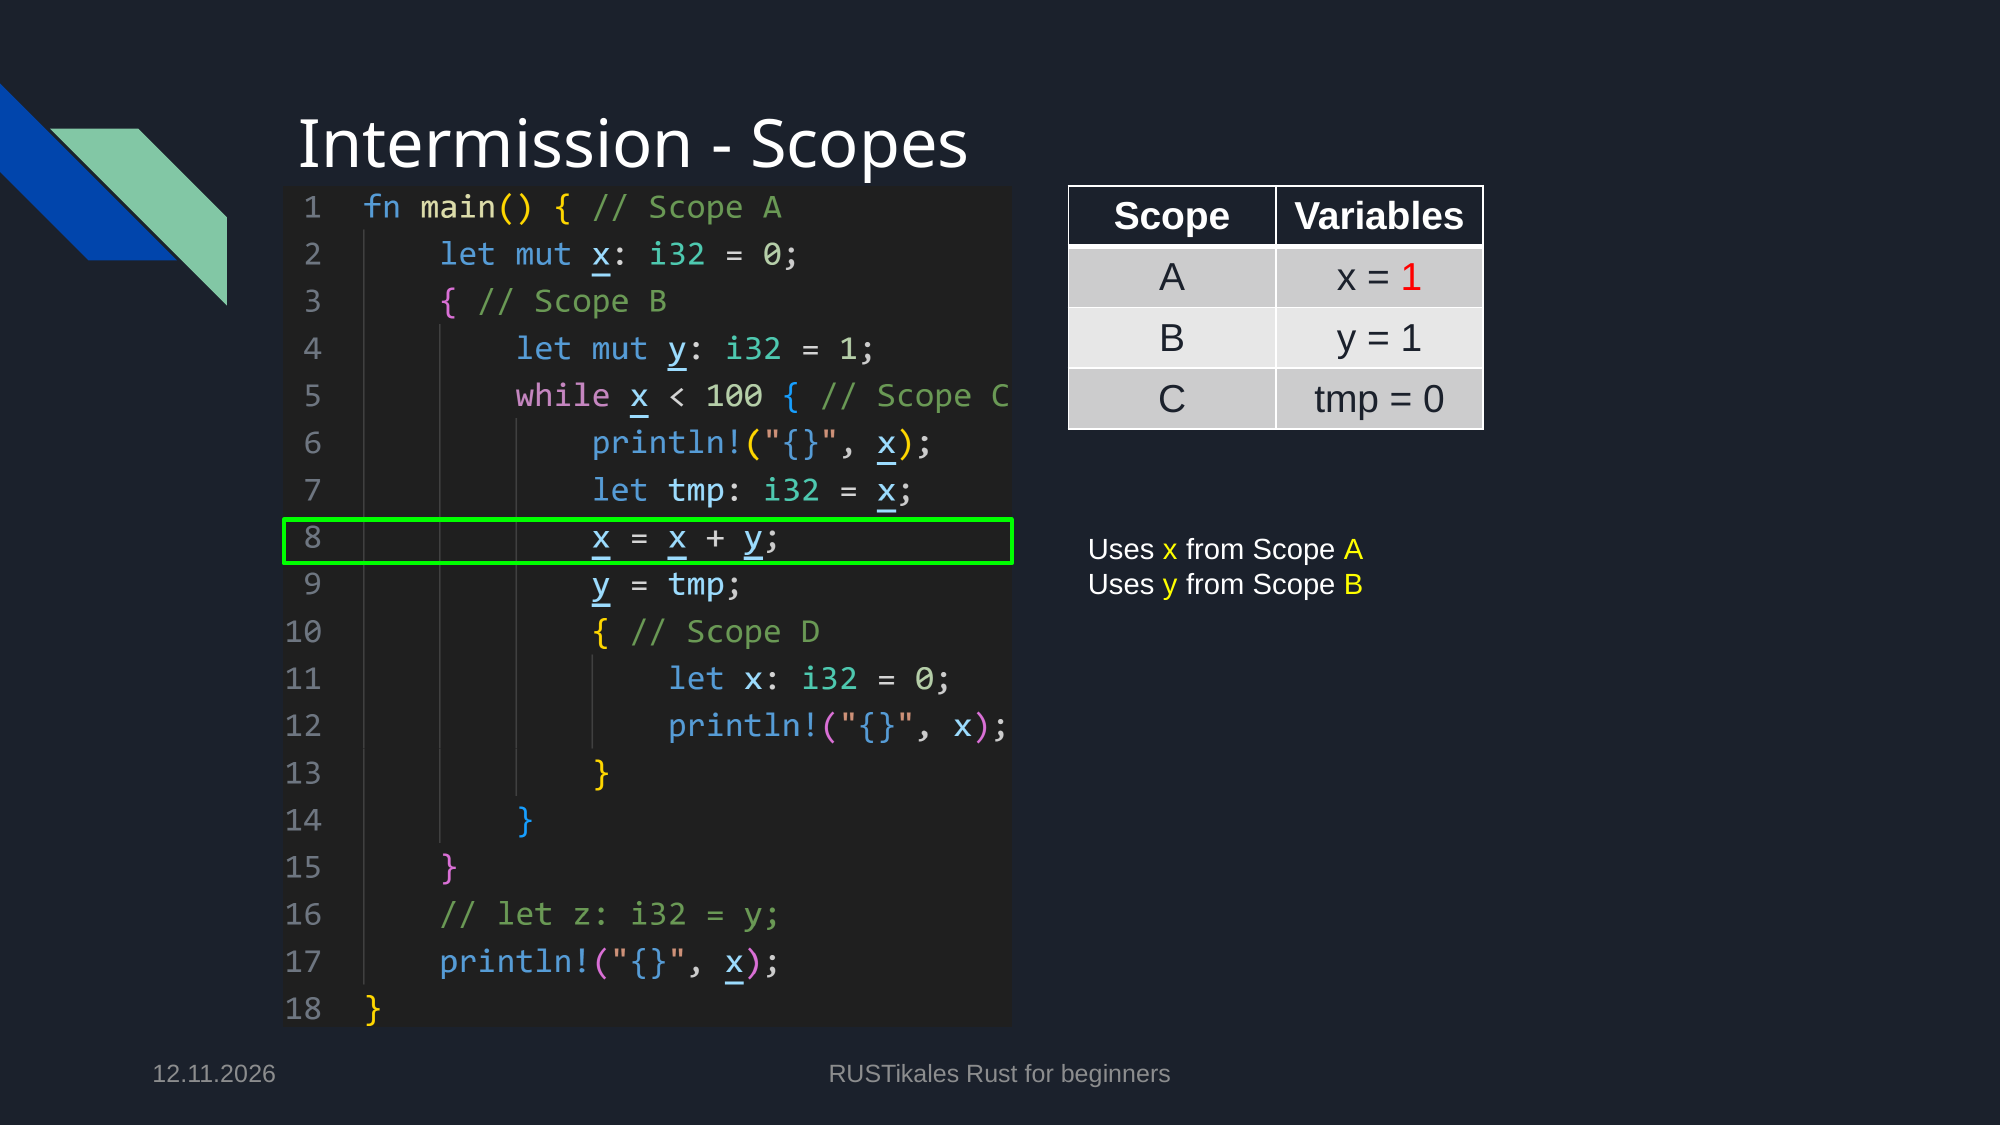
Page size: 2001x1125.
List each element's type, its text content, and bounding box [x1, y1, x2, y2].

table_cell x = 1 [1277, 249, 1482, 307]
picture [283, 185, 1012, 1027]
table_cell B [1069, 308, 1275, 367]
table_cell y = 1 [1277, 308, 1482, 367]
text_box Uses x from Scope A Uses y from Scope B [1073, 522, 1380, 608]
table_cell A [1069, 249, 1275, 307]
table_cell tmp = 0 [1277, 369, 1482, 428]
table_header Scope [1069, 187, 1275, 244]
table_cell C [1069, 369, 1275, 428]
table_header Variables [1277, 187, 1482, 244]
footer RUSTikales Rust for beginners [662, 1042, 1338, 1103]
title Intermission - Scopes [283, 86, 1824, 287]
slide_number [137, 1042, 588, 1103]
